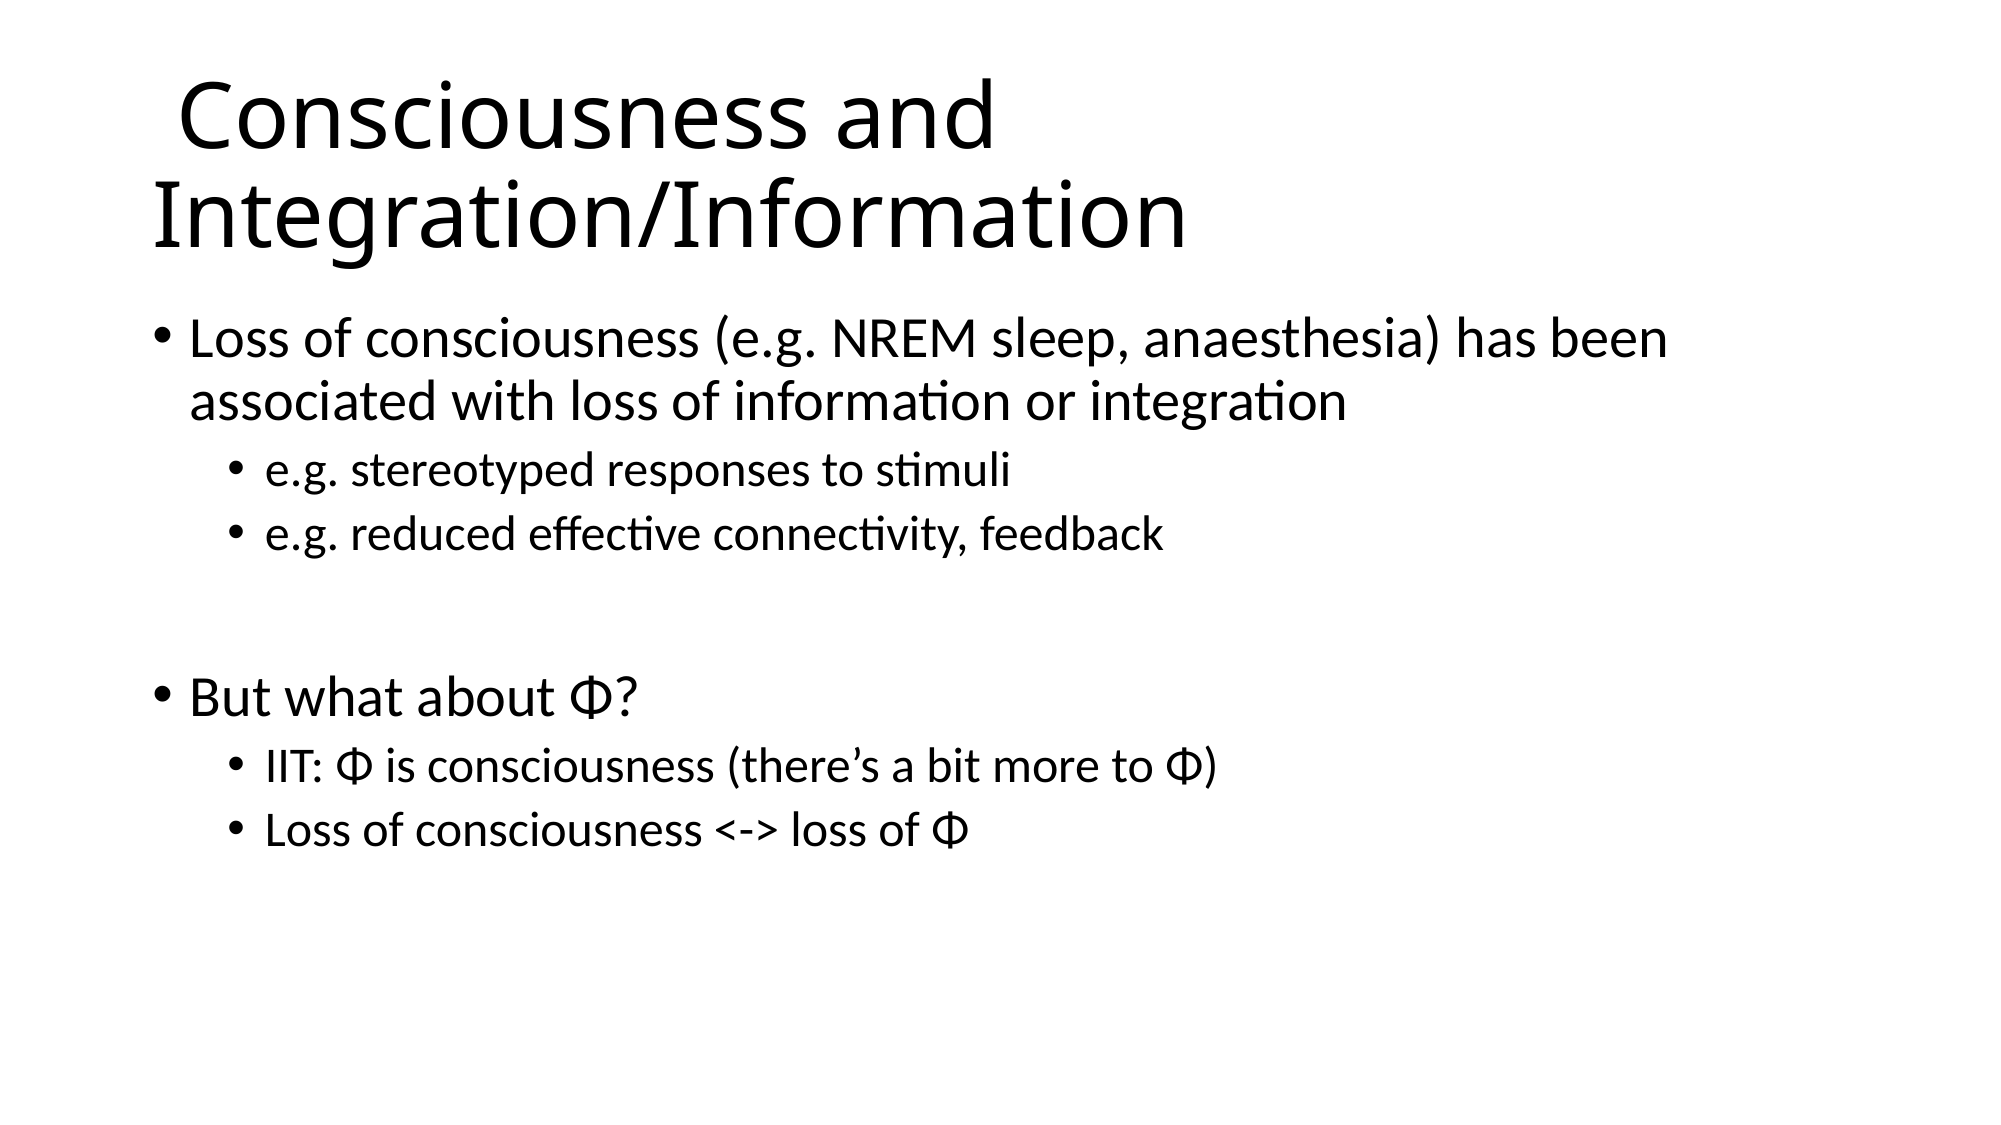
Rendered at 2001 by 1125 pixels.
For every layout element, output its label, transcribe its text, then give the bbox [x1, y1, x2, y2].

title Consciousness and Integration/Information [137, 59, 1863, 278]
list Loss of consciousness (e.g. NREM sleep, anaesthesia) has been associated with loss of information or integration e.g. stereotyped responses to stimuli e.g. reduced effective connectivity, feedback But what about Φ? IIT: Φ is consciousness (there’s a bit more to Φ) Loss of consciousness <-> loss of Φ [137, 299, 1863, 1014]
